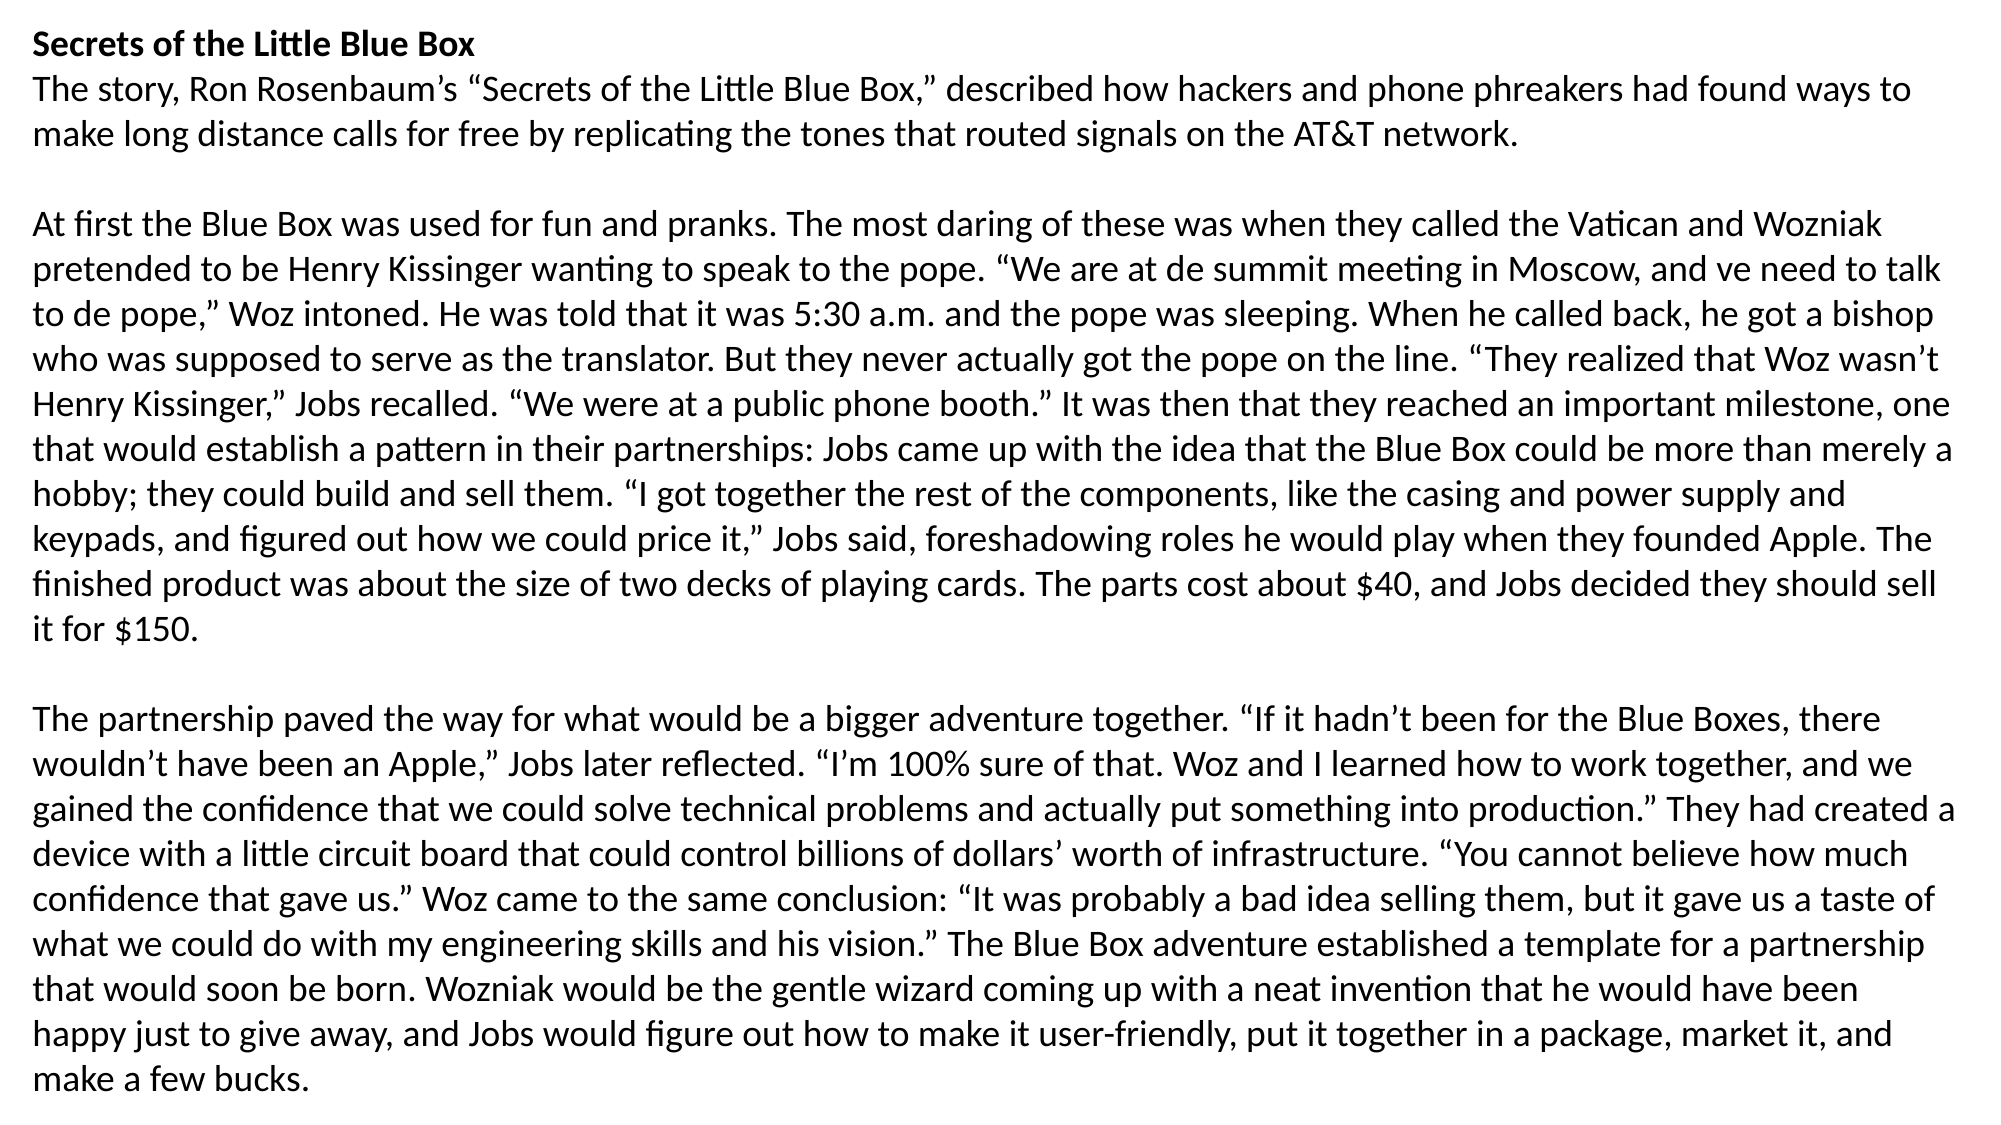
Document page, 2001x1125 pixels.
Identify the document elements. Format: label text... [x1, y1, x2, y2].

text_box Secrets of the Little Blue Box The story, Ron Rosenbaum’s “Secrets of the Little Blue Box,” described how hackers and phone phreakers had found ways to make long distance calls for free by replicating the tones that routed signals on the AT&T network. At first the Blue Box was used for fun and pranks. The most daring of these was when they called the Vatican and Wozniak pretended to be Henry Kissinger wanting to speak to the pope. “We are at de summit meeting in Moscow, and ve need to talk to de pope,” Woz intoned. He was told that it was 5:30 a.m. and the pope was sleeping. When he called back, he got a bishop who was supposed to serve as the translator. But they never actually got the pope on the line. “They realized that Woz wasn’t Henry Kissinger,” Jobs recalled. “We were at a public phone booth.” It was then that they reached an important milestone, one that would establish a pattern in their partnerships: Jobs came up with the idea that the Blue Box could be more than merely a hobby; they could build and sell them. “I got together the rest of the components, like the casing and power supply and keypads, and figured out how we could price it,” Jobs said, foreshadowing roles he would play when they founded Apple. The finished product was about the size of two decks of playing cards. The parts cost about $40, and Jobs decided they should sell it for $150. The partnership paved the way for what would be a bigger adventure together. “If it hadn’t been for the Blue Boxes, there wouldn’t have been an Apple,” Jobs later reflected. “I’m 100% sure of that. Woz and I learned how to work together, and we gained the confidence that we could solve technical problems and actually put something into production.” They had created a device with a little circuit board that could control billions of dollars’ worth of infrastructure. “You cannot believe how much confidence that gave us.” Woz came to the same conclusion: “It was probably a bad idea selling them, but it gave us a taste of what we could do with my engineering skills and his vision.” The Blue Box adventure established a template for a partnership that would soon be born. Wozniak would be the gentle wizard coming up with a neat invention that he would have been happy just to give away, and Jobs would figure out how to make it user-friendly, put it together in a package, market it, and make a few bucks. [17, 11, 1975, 1106]
